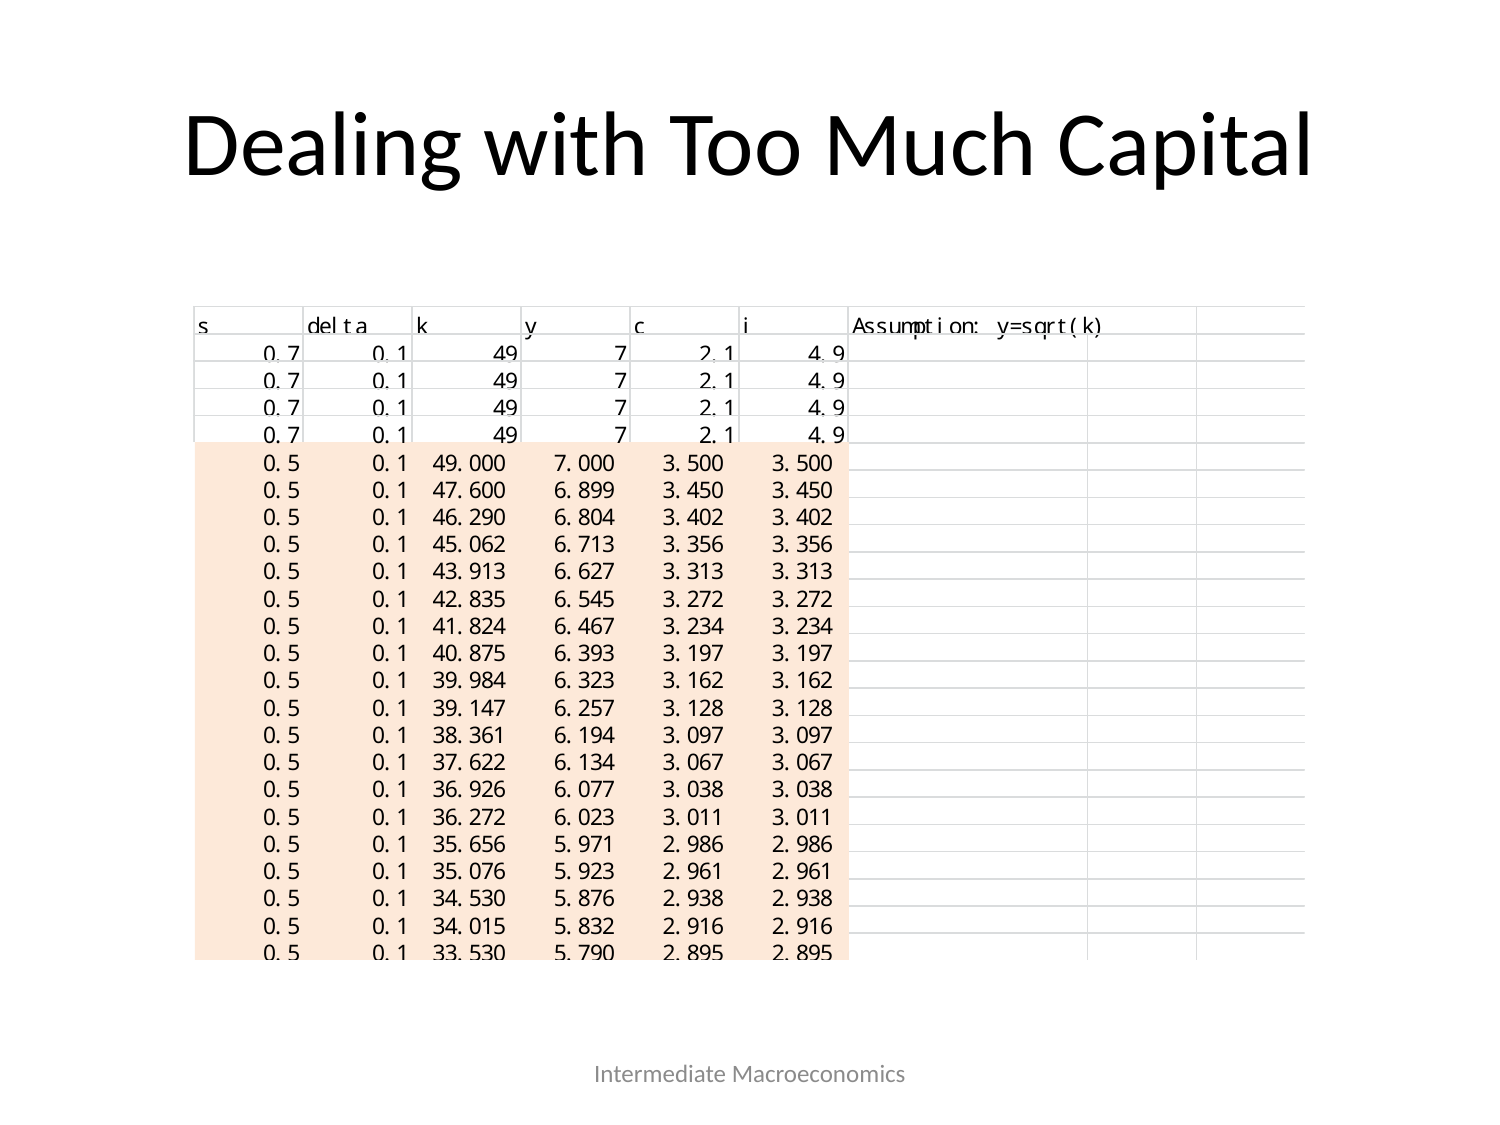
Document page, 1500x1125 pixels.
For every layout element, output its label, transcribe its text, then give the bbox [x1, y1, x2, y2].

list [75, 262, 1425, 1005]
footer Intermediate Macroeconomics [512, 1042, 988, 1103]
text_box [193, 305, 1307, 962]
title Dealing with Too Much Capital [75, 45, 1425, 233]
